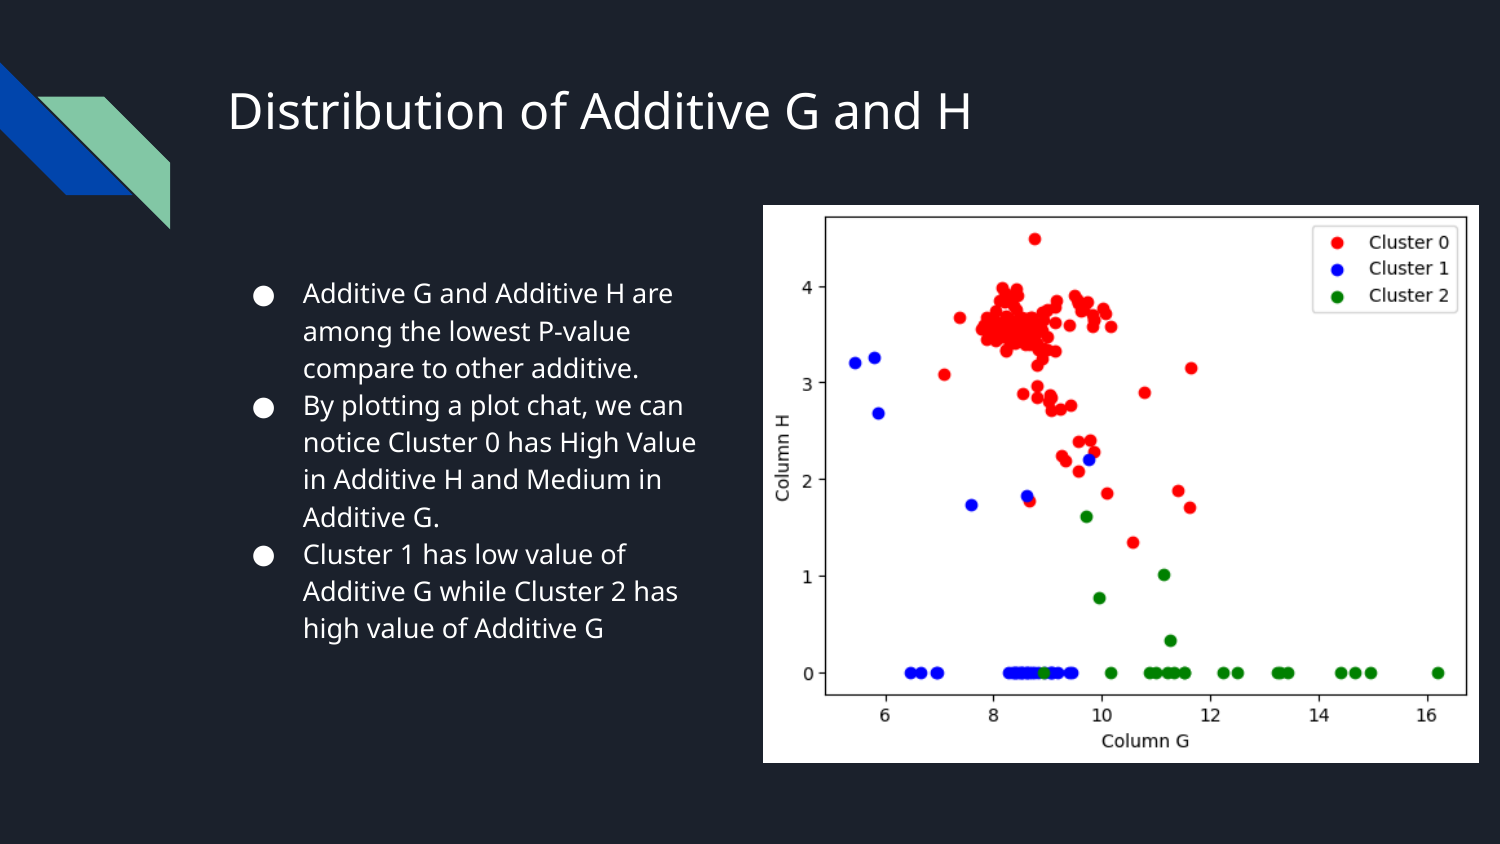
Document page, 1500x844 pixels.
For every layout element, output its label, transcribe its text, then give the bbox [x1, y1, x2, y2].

picture [763, 205, 1479, 763]
title Distribution of Additive G and H [212, 64, 1368, 215]
list Additive G and Additive H are among the lowest P-value compare to other additive. By plotting a plot chat, we can notice Cluster 0 has High Value in Additive H and Medium in Additive G. Cluster 1 has low value of Additive G while Cluster 2 has high value of Additive G [212, 257, 736, 735]
